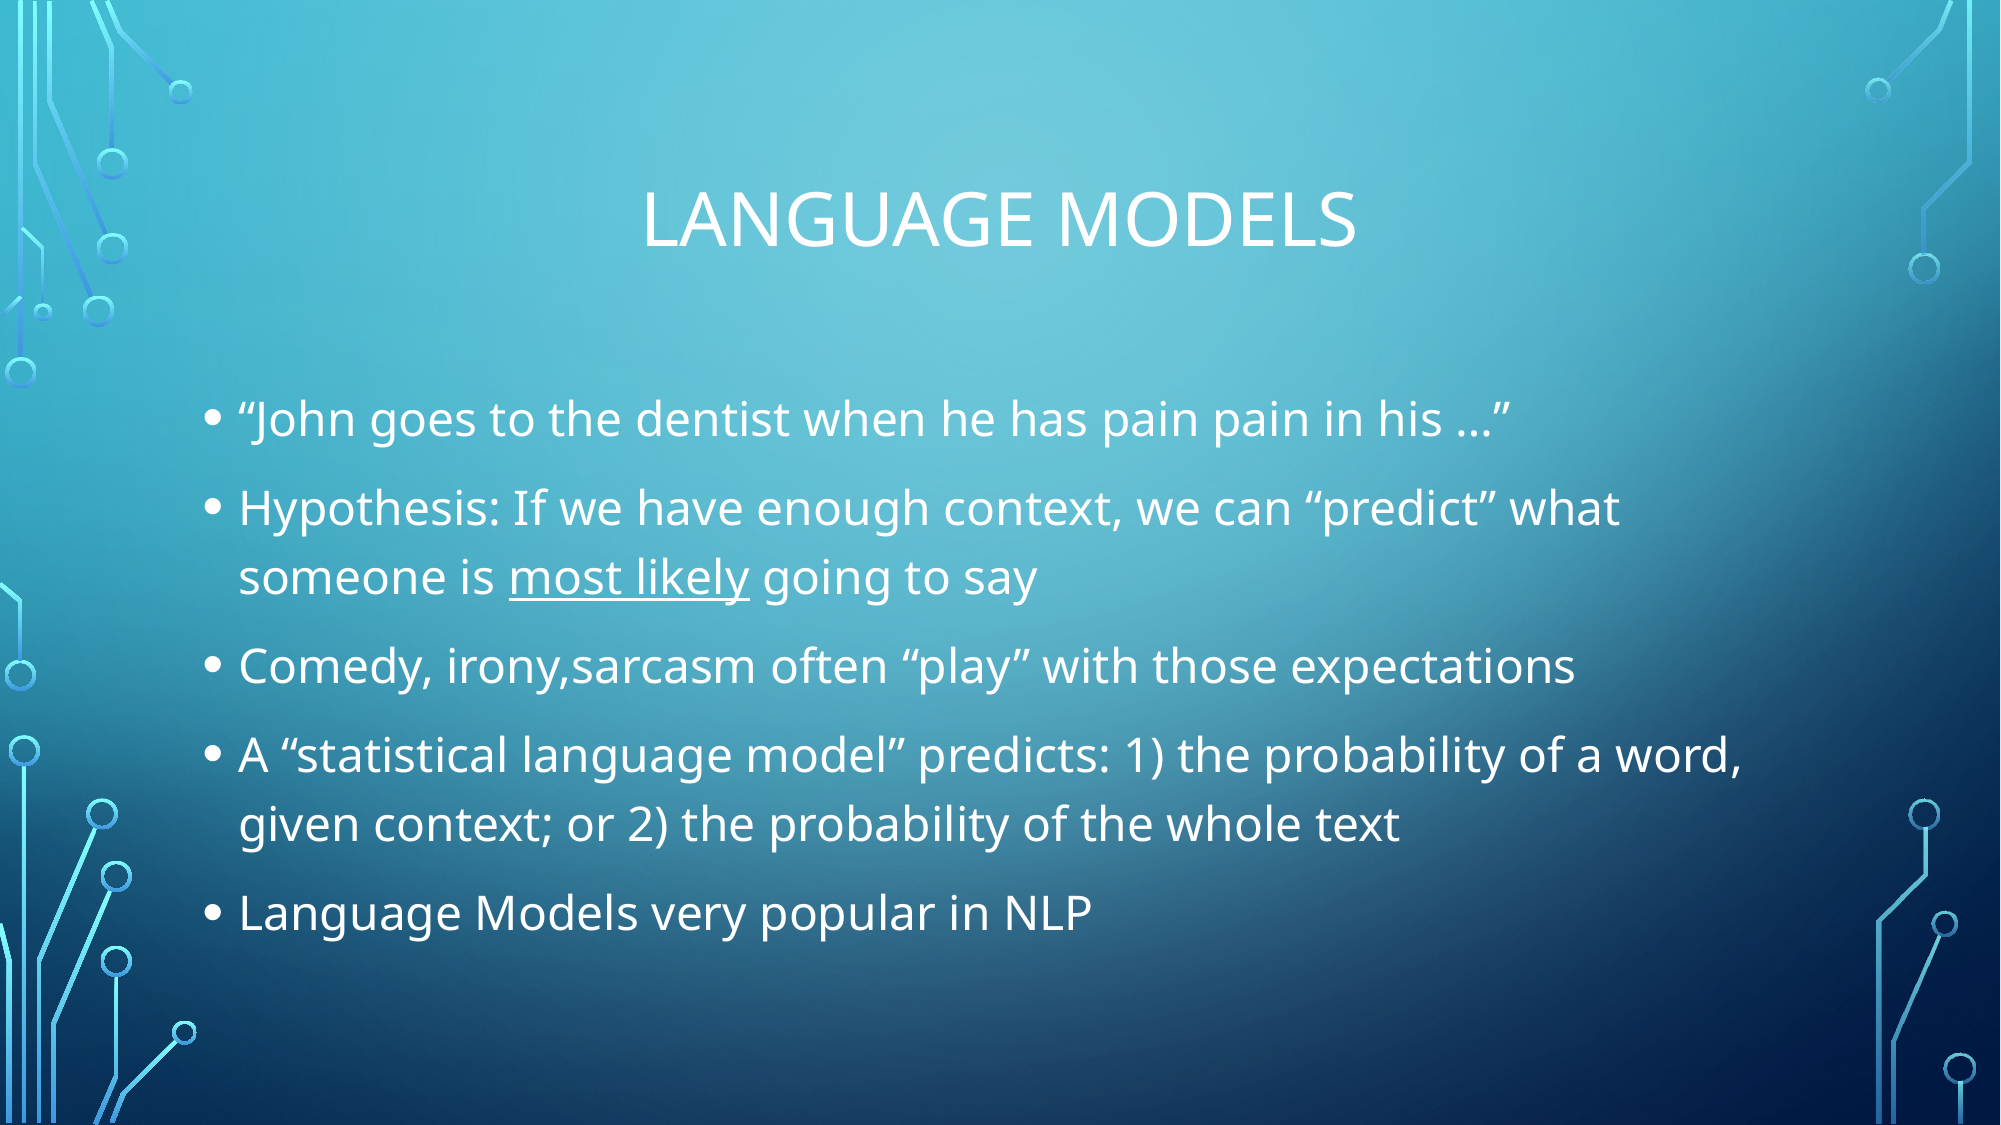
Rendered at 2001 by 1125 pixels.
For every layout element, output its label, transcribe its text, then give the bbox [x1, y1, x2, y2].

list “John goes to the dentist when he has pain pain in his …” Hypothesis: If we have enough context, we can “predict” what someone is most likely going to say Comedy, irony,sarcasm often “play” with those expectations A “statistical language model” predicts: 1) the probability of a word, given context; or 2) the probability of the whole text Language Models very popular in NLP [187, 369, 1813, 950]
title Language Models [187, 101, 1813, 344]
